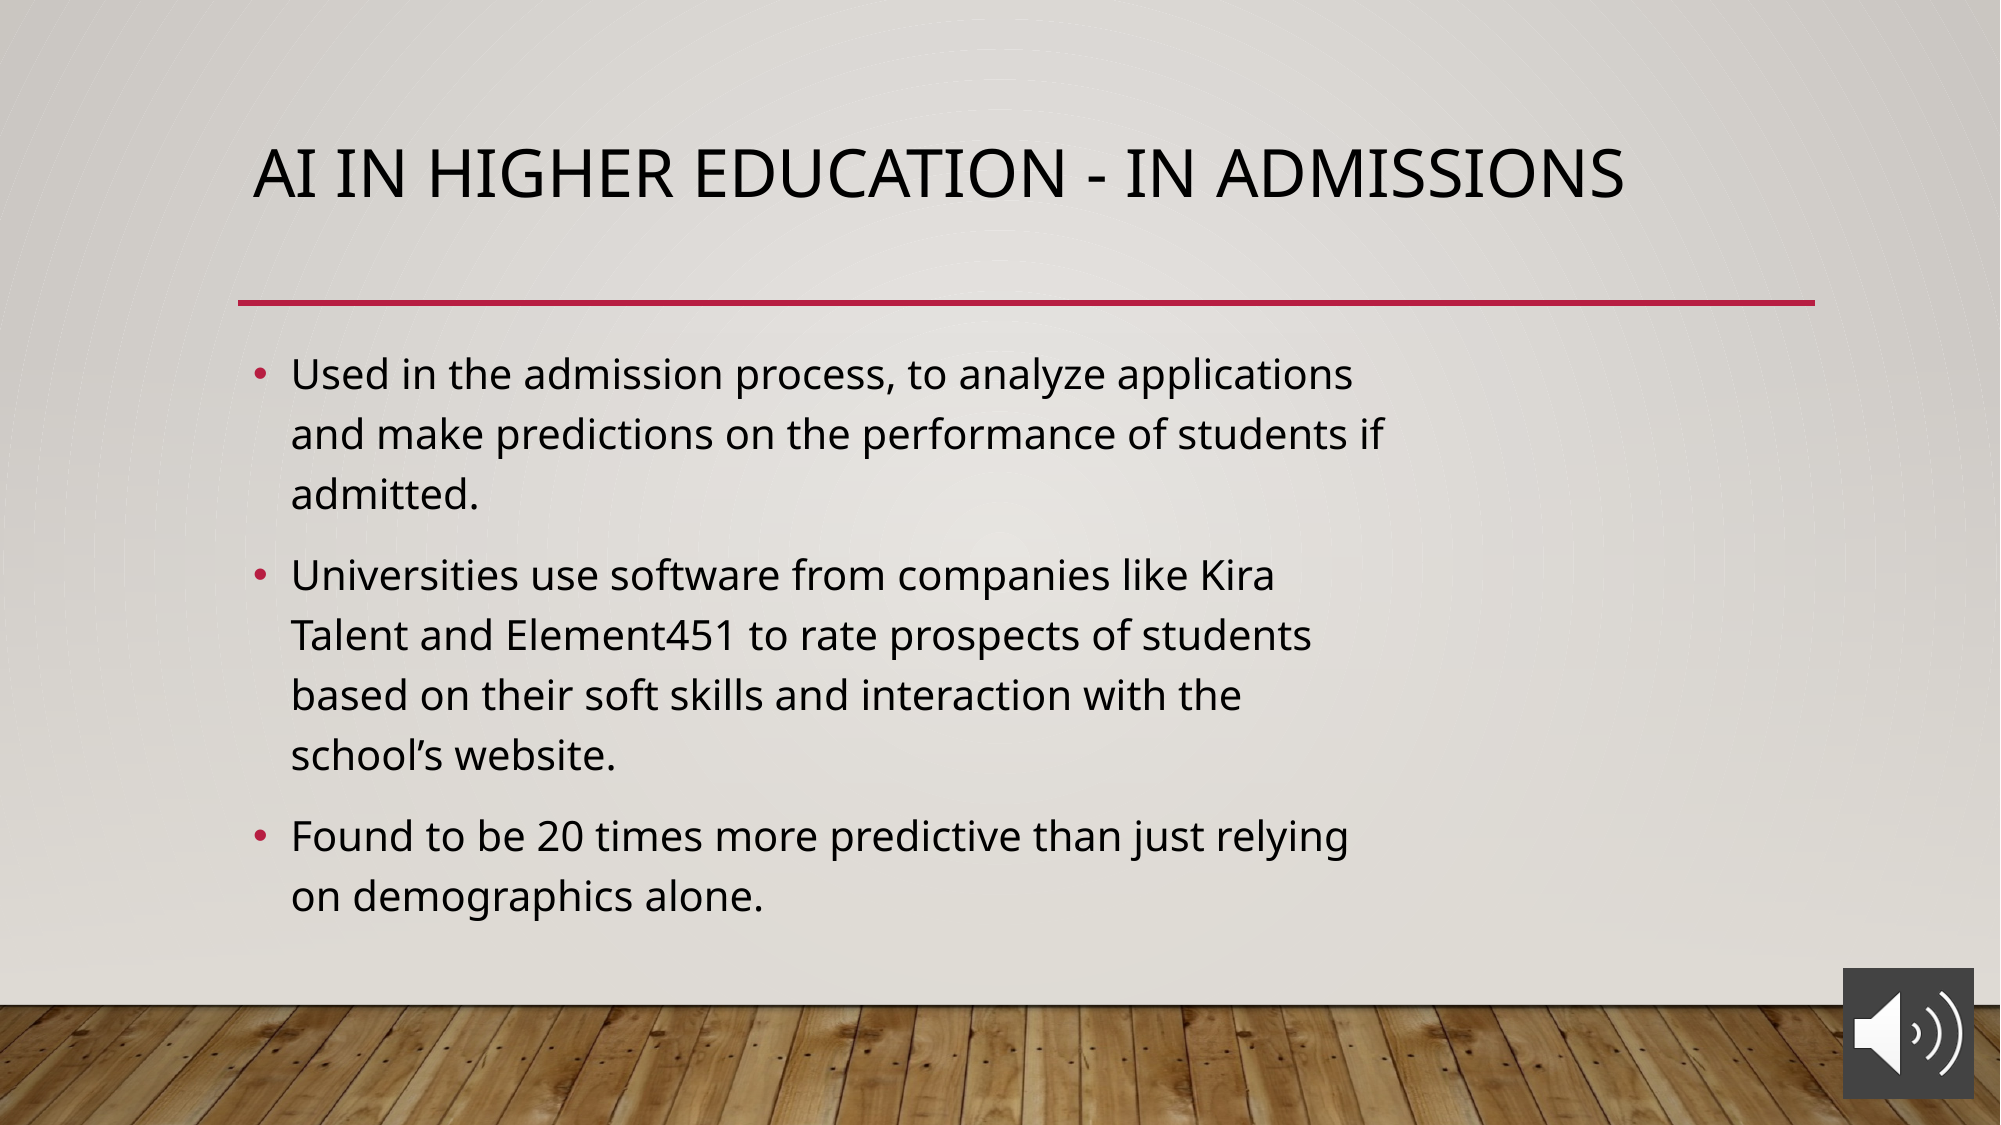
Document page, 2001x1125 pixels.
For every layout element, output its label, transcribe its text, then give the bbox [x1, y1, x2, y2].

picture [0, 966, 2000, 1125]
title AI in Higher Education - in admissions [238, 131, 1814, 305]
list Used in the admission process, to analyze applications and make predictions on the performance of students if admitted. Universities use software from companies like Kira Talent and Element451 to rate prospects of students based on their soft skills and interaction with the school’s website. Found to be 20 times more predictive than just relying on demographics alone. [238, 330, 1412, 862]
